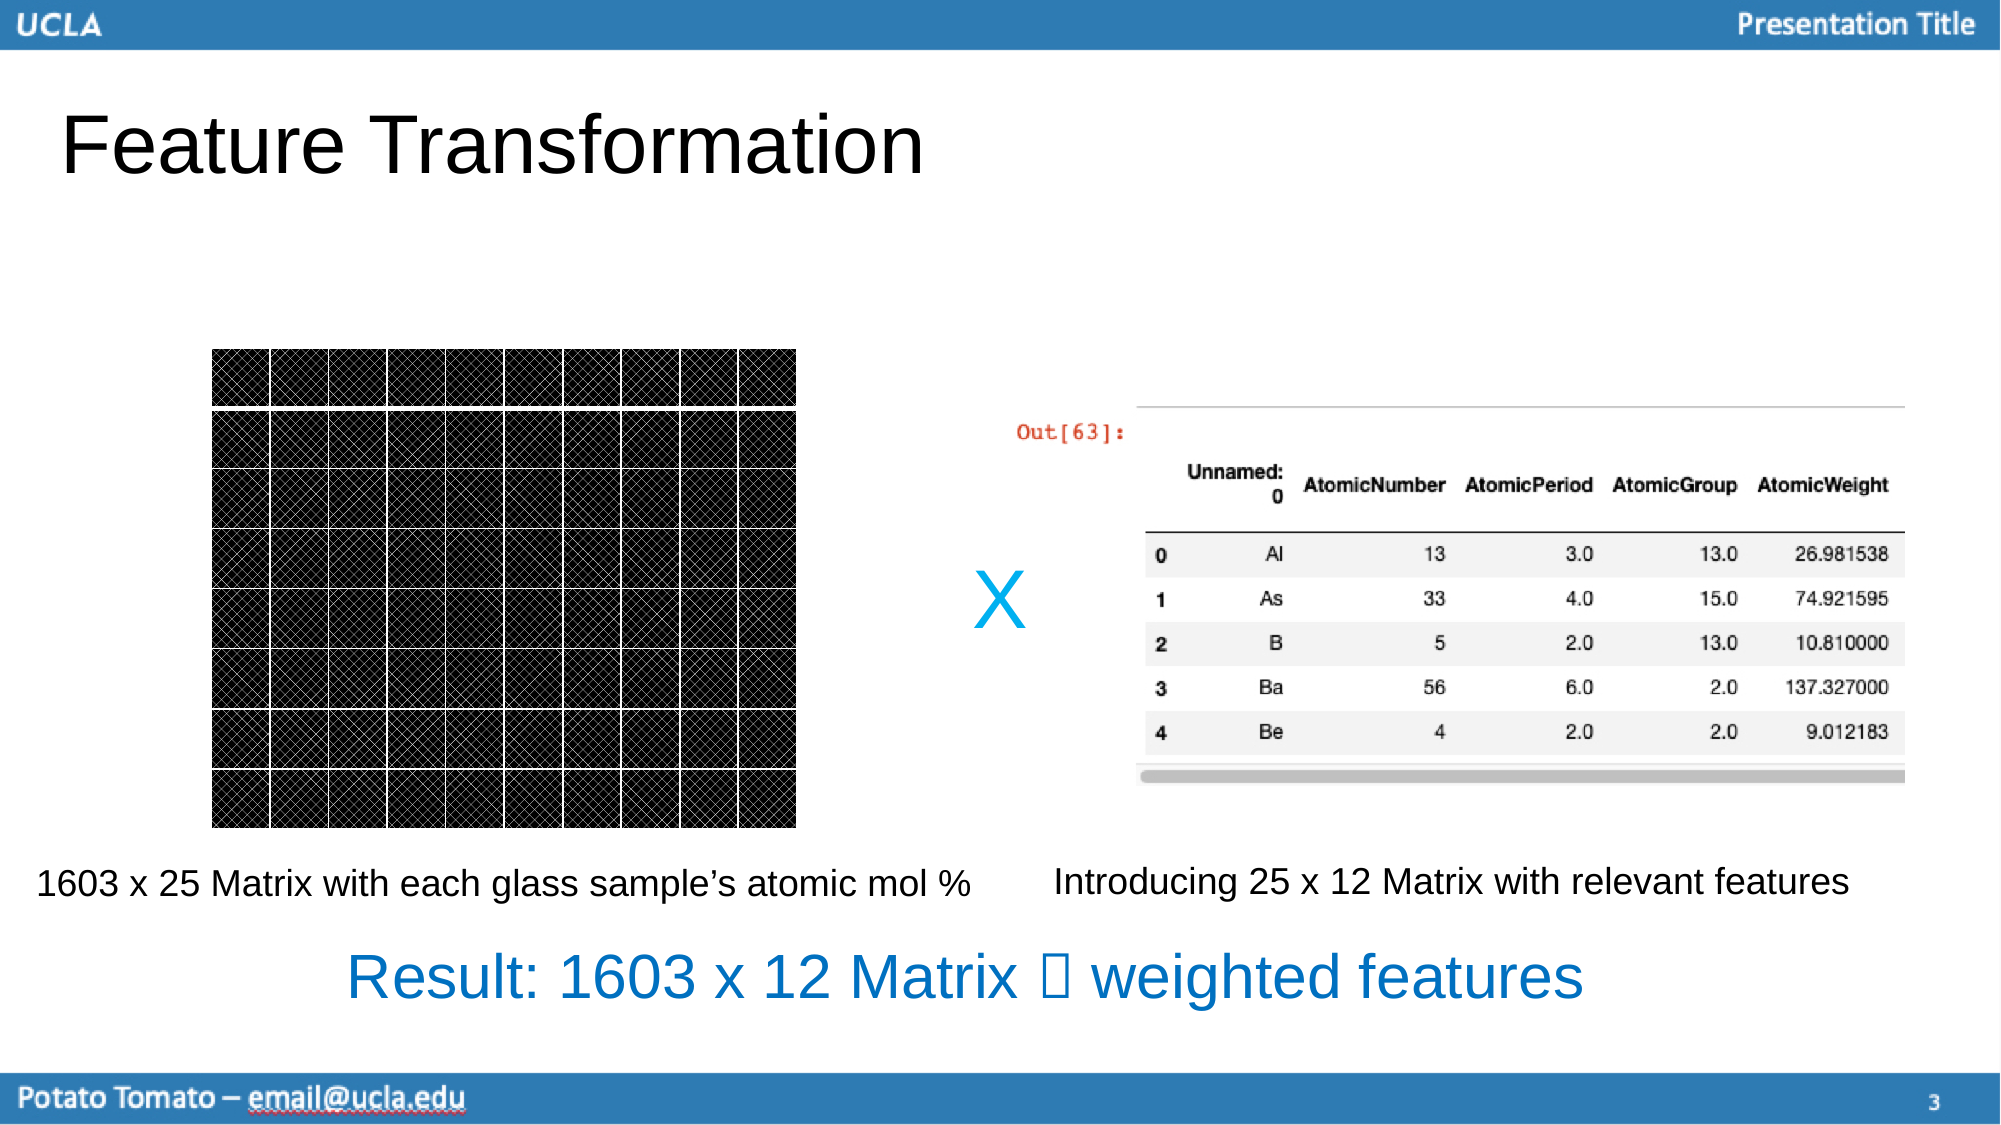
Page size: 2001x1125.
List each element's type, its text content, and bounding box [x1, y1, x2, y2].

table_header [446, 349, 503, 406]
table_cell [505, 469, 562, 528]
text_box 1603 x 25 Matrix with each glass sample’s atomic mol % [21, 851, 987, 911]
table_header [739, 349, 796, 406]
table_cell [271, 770, 328, 828]
table_header [505, 349, 562, 406]
table_cell [329, 469, 386, 528]
table_cell [329, 529, 386, 588]
table_cell [564, 529, 620, 588]
table_header [622, 349, 679, 406]
table_cell [739, 710, 796, 768]
table_cell [388, 770, 445, 828]
table_cell [271, 529, 328, 588]
picture [0, 0, 2001, 1125]
table_cell [622, 649, 679, 708]
table_cell [739, 649, 796, 708]
table_cell [329, 649, 386, 708]
table_cell [681, 710, 737, 768]
text_box Result: 1603 x 12 Matrix  weighted features [332, 928, 1668, 1019]
table_cell [739, 469, 796, 528]
table_cell [446, 649, 503, 708]
table_cell [446, 469, 503, 528]
table_cell [388, 710, 445, 768]
table_cell [505, 770, 562, 828]
table_cell [271, 411, 328, 468]
table_header [329, 349, 386, 406]
table_cell [388, 529, 445, 588]
table_cell [212, 469, 269, 528]
table_cell [271, 589, 328, 648]
table_cell [564, 589, 620, 648]
table_cell [739, 589, 796, 648]
table_header [564, 349, 620, 406]
table_cell [505, 710, 562, 768]
table_cell [505, 411, 562, 468]
table_cell [271, 710, 328, 768]
table_cell [329, 710, 386, 768]
table_cell [681, 589, 737, 648]
table_cell [505, 529, 562, 588]
table_cell [622, 529, 679, 588]
table_cell [564, 649, 620, 708]
table_cell [622, 589, 679, 648]
table_cell [388, 411, 445, 468]
table_cell [564, 469, 620, 528]
table_cell [739, 529, 796, 588]
table_cell [681, 529, 737, 588]
text_box Feature Transformation [45, 94, 1982, 200]
table_cell [505, 649, 562, 708]
table_cell [739, 411, 796, 468]
table_cell [271, 649, 328, 708]
table_cell [681, 770, 737, 828]
table_cell [329, 770, 386, 828]
table_cell [388, 649, 445, 708]
table_cell [329, 411, 386, 468]
text_box X [957, 537, 999, 653]
table_cell [622, 770, 679, 828]
table_cell [505, 589, 562, 648]
table_cell [212, 770, 269, 828]
table_cell [271, 469, 328, 528]
table_cell [329, 589, 386, 648]
table_cell [681, 469, 737, 528]
table_header [388, 349, 445, 406]
table_cell [681, 411, 737, 468]
table_cell [212, 411, 269, 468]
table_cell [212, 710, 269, 768]
table_cell [212, 589, 269, 648]
table_header [212, 349, 269, 406]
table_cell [212, 529, 269, 588]
text_box Introducing 25 x 12 Matrix with relevant features [1038, 849, 1866, 909]
table_cell [212, 649, 269, 708]
table_cell [681, 649, 737, 708]
table_cell [622, 411, 679, 468]
table_header [271, 349, 328, 406]
table_cell [446, 411, 503, 468]
table_cell [446, 529, 503, 588]
table_cell [739, 770, 796, 828]
table_cell [388, 469, 445, 528]
table_cell [622, 469, 679, 528]
table_cell [564, 411, 620, 468]
table_header [681, 349, 737, 406]
table_cell [388, 589, 445, 648]
table_cell [564, 710, 620, 768]
table_cell [622, 710, 679, 768]
table_cell [446, 589, 503, 648]
table_cell [564, 770, 620, 828]
table_cell [446, 710, 503, 768]
table_cell [446, 770, 503, 828]
